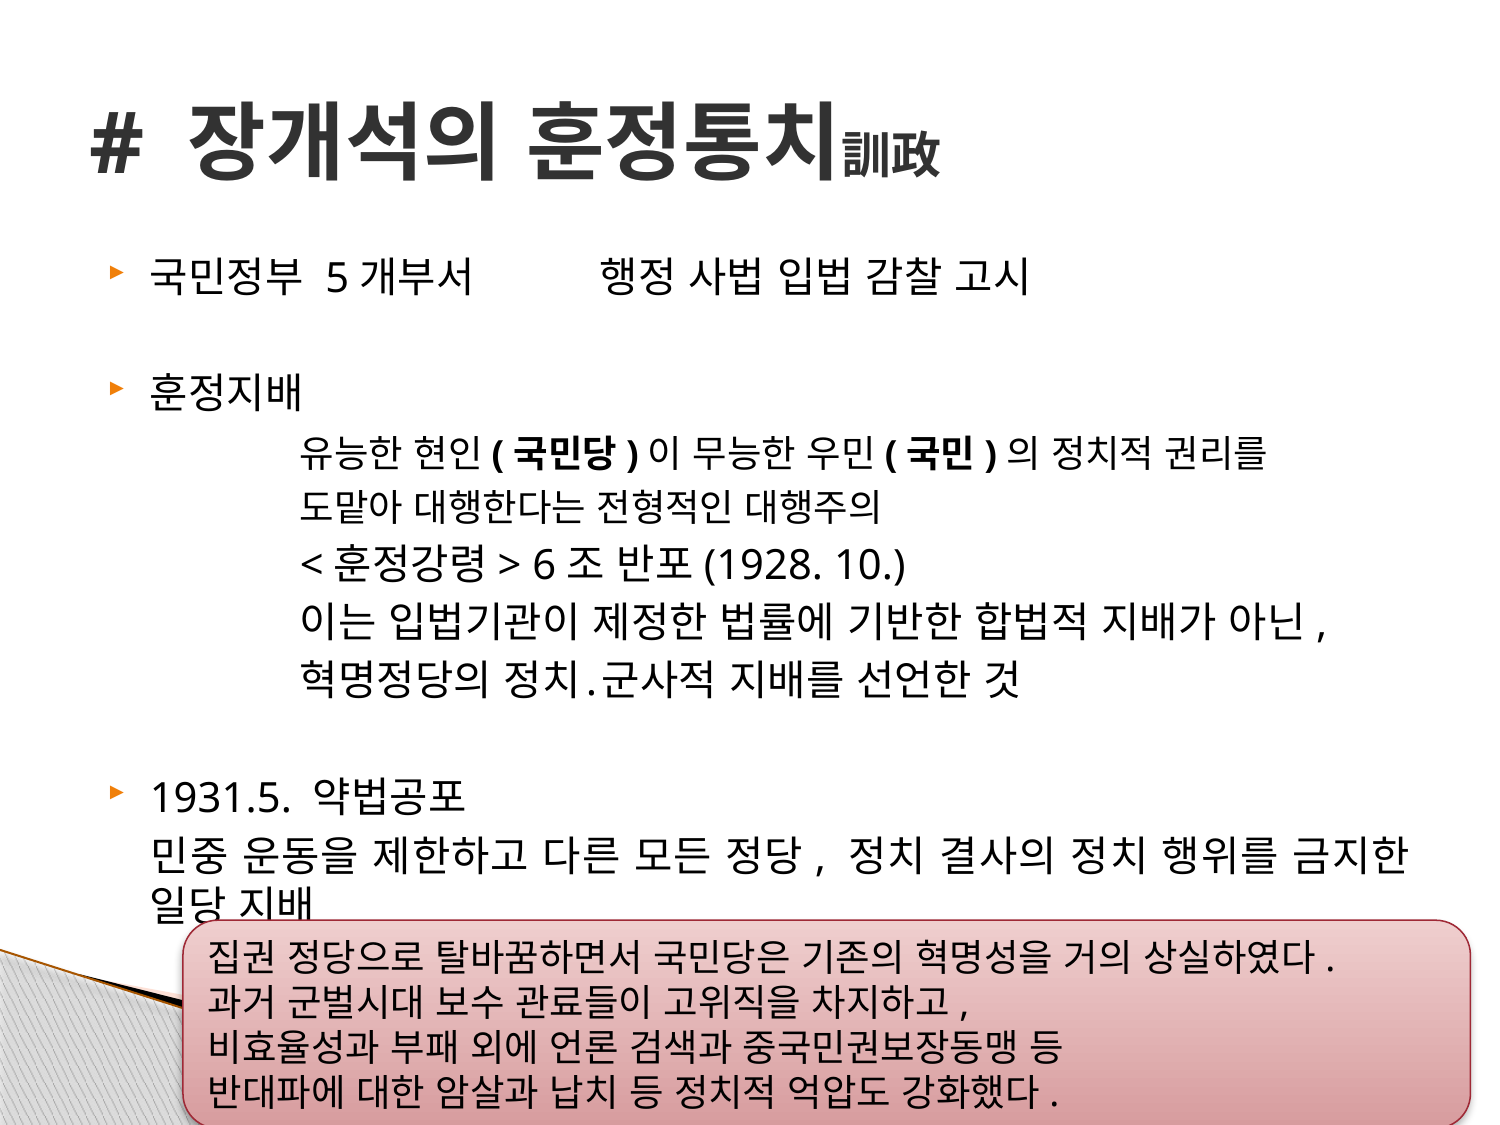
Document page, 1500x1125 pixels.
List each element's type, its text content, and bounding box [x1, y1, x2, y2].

text_box 집권 정당으로 탈바꿈하면서 국민당은 기존의 혁명성을 거의 상실하였다. 과거 군벌시대 보수 관료들이 고위직을 차지하고, 비효율성과 부패 외에 언론 검색과 중국민권보장동맹 등 반대파에 대한 암살과 납치 등 정치적 억압도 강화했다. [182, 919, 1472, 1125]
list 국민정부 5개부서 행정 사법 입법 감찰 고시 훈정지배 유능한 현인(국민당)이 무능한 우민(국민)의 정치적 권리를 도맡아 대행한다는 전형적인 대행주의 <훈정강령> 6조 반포(1928. 10.) 이는 입법기관이 제정한 법률에 기반한 합법적 지배가 아닌, 혁명정당의 정치․군사적 지배를 선언한 것 1931.5. 약법공포 민중 운동을 제한하고 다른 모든 정당, 정치 결사의 정치 행위를 금지한 일당 지배 [75, 243, 1425, 986]
title # 장개석의 훈정통치訓政 [75, 45, 1425, 233]
